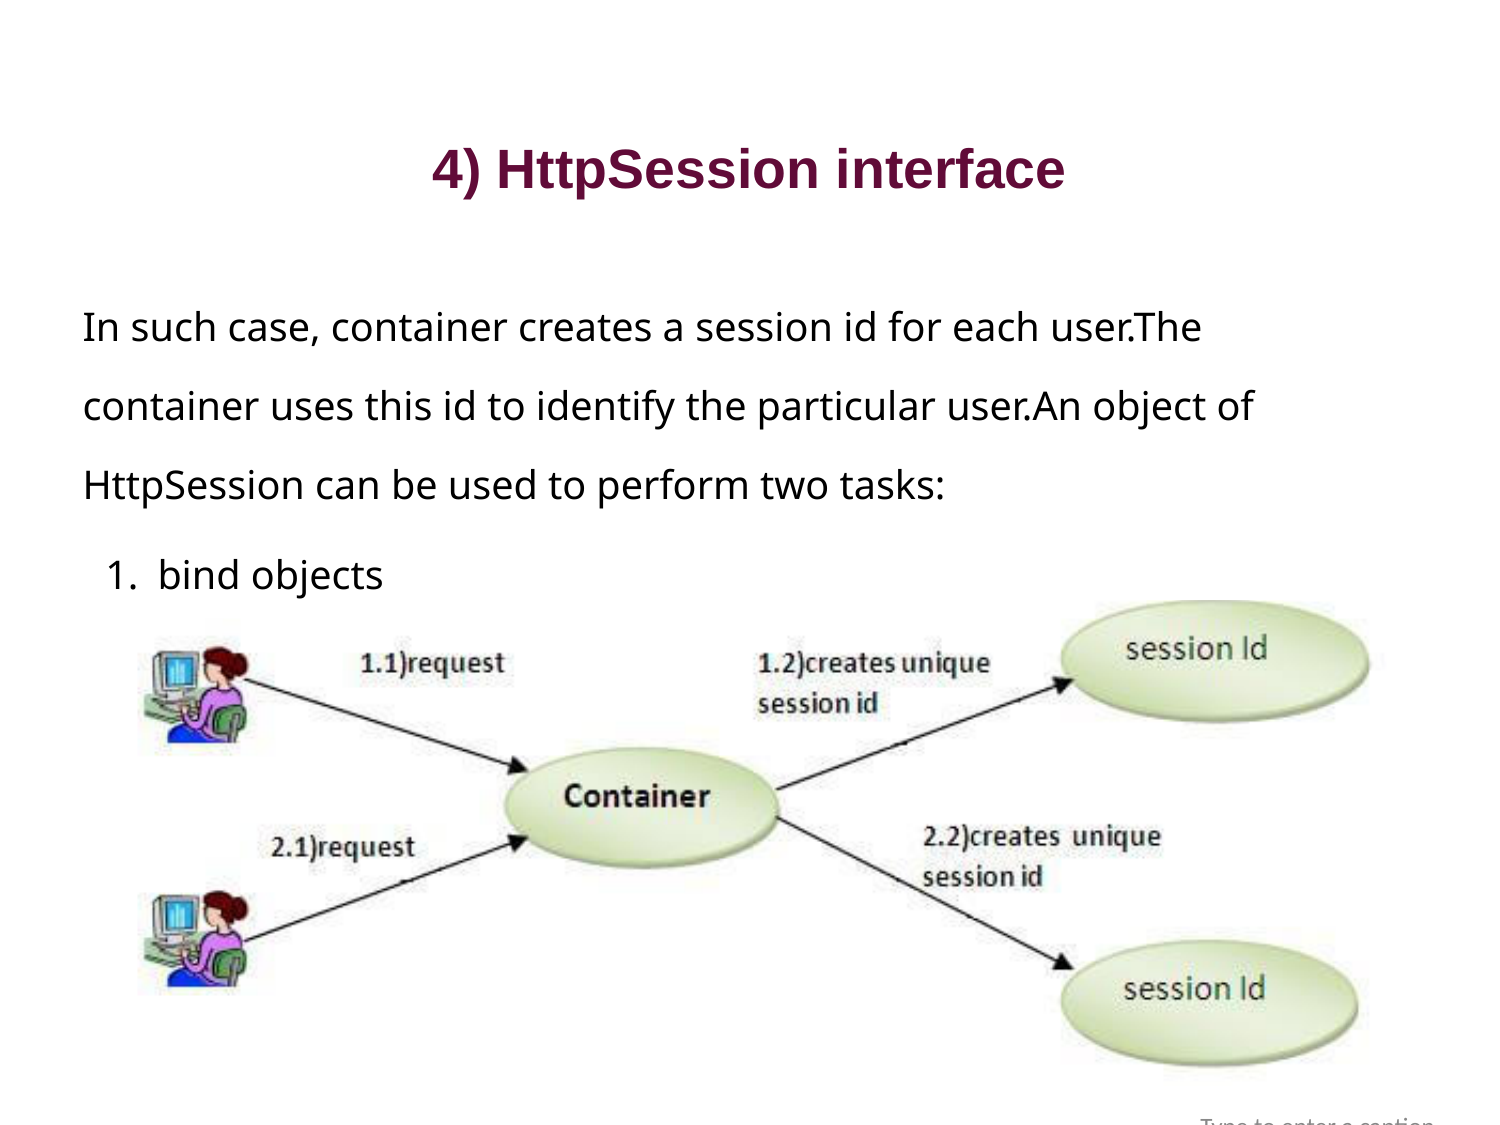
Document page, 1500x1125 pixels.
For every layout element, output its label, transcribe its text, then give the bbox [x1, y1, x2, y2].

title 4) HttpSession interface [74, 44, 1426, 234]
list In such case, container creates a session id for each user.The container uses this id to identify the particular user.An object of HttpSession can be used to perform two tasks: bind objects view and manipulate information about a session, such as the session identifier, creation time, and last accessed time. [74, 261, 1361, 1006]
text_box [103, 599, 1455, 1125]
